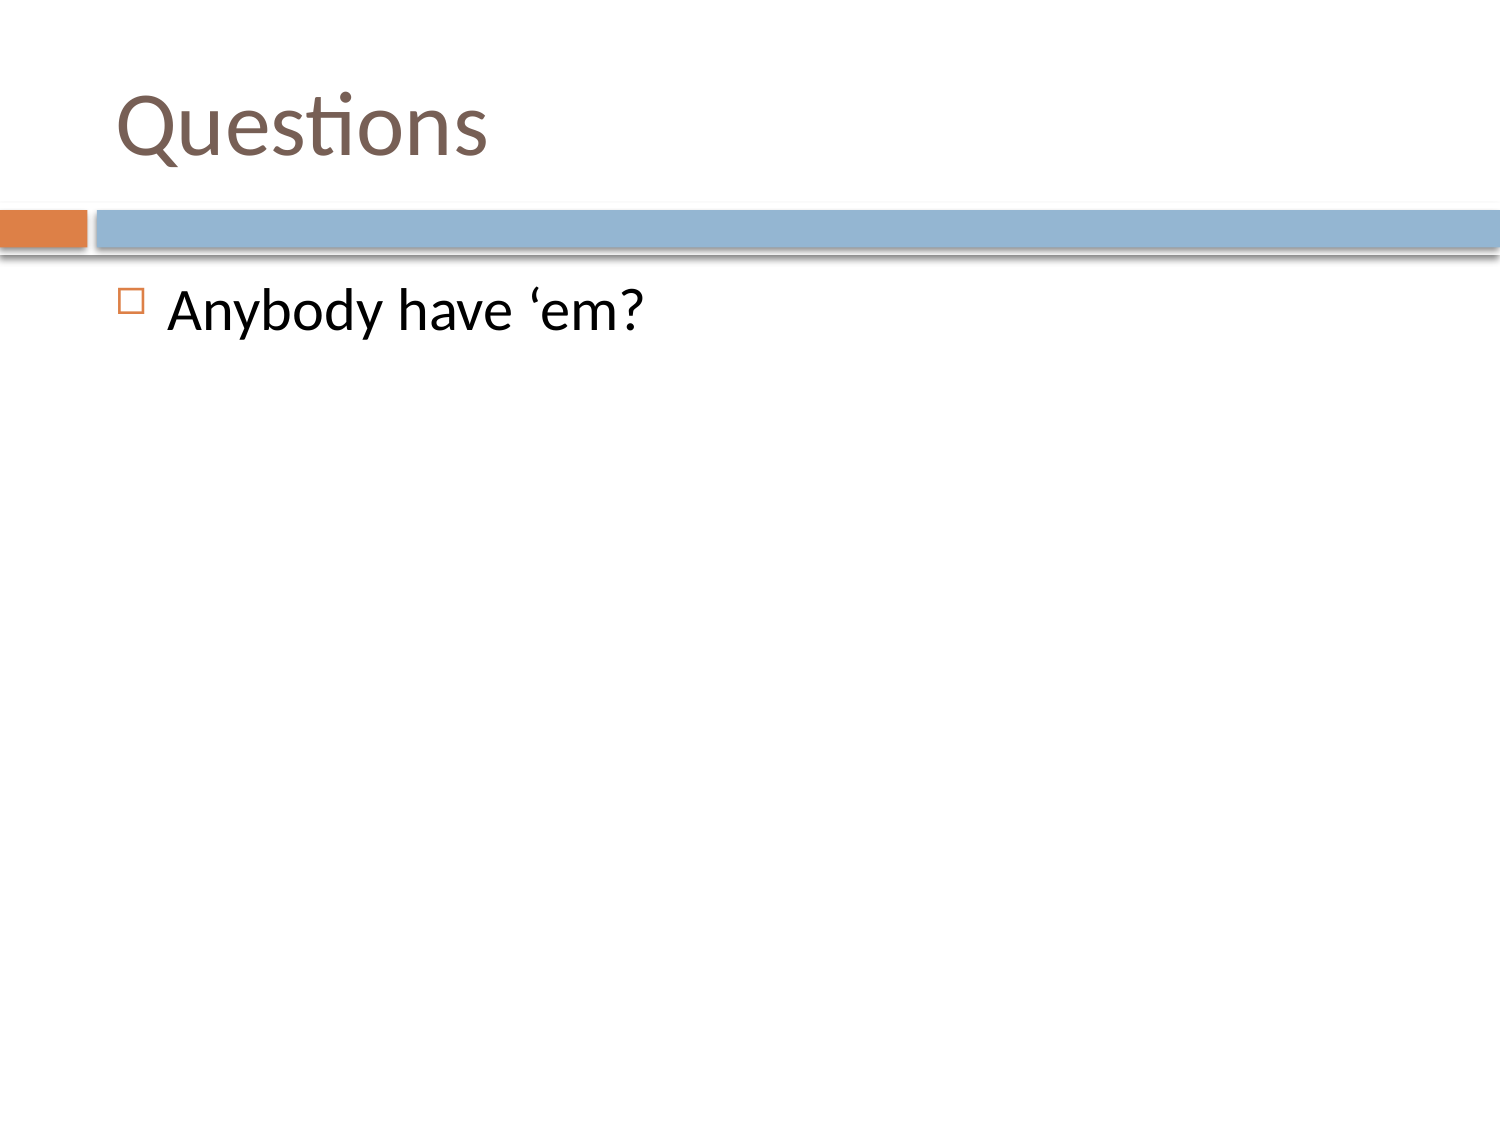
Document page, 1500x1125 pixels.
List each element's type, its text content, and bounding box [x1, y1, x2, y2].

list Anybody have ‘em? [100, 262, 1438, 1000]
title Questions [100, 37, 1438, 200]
